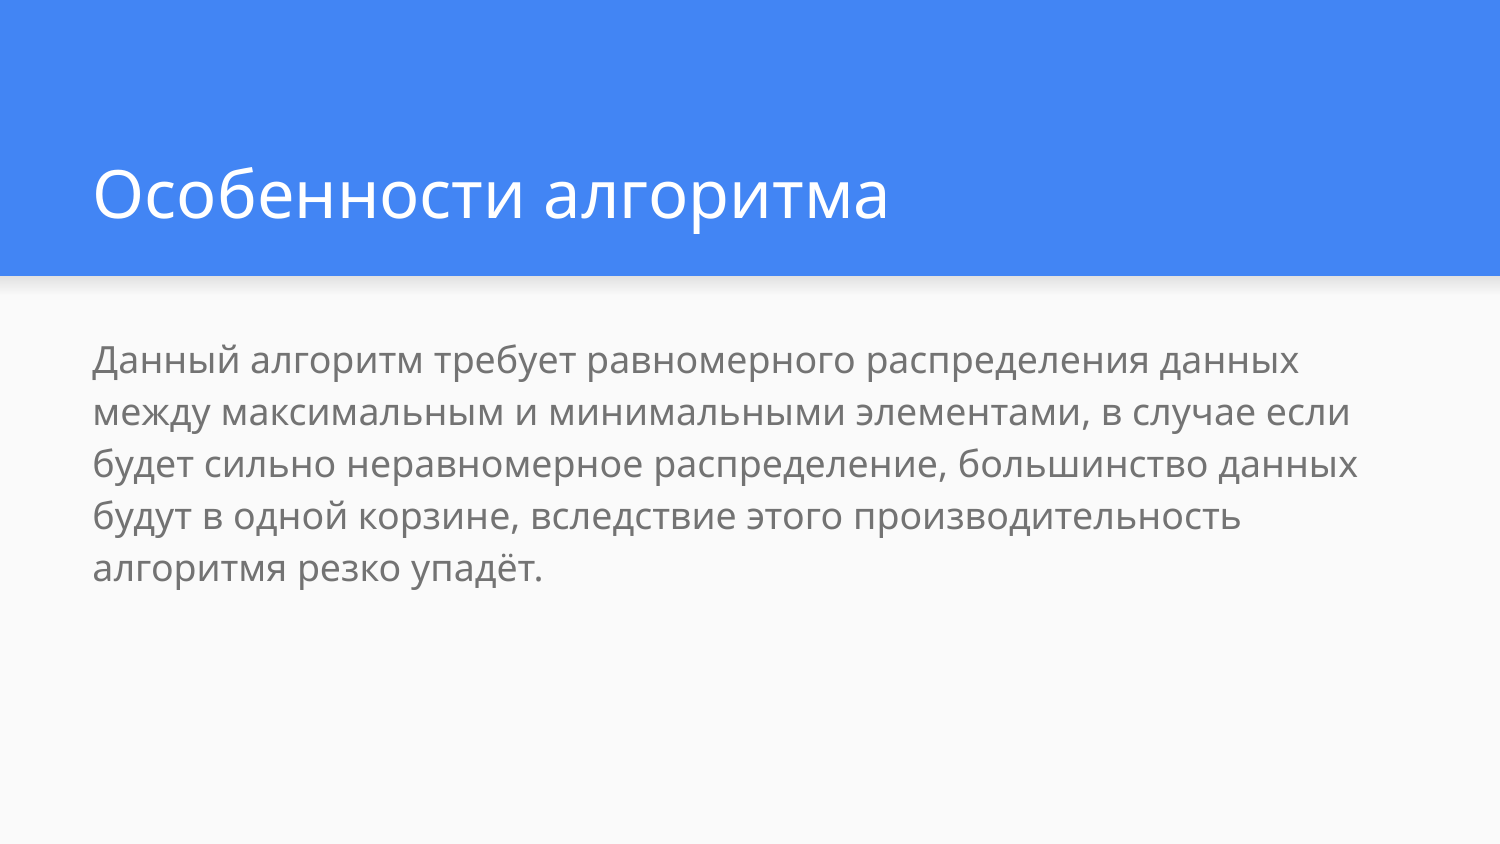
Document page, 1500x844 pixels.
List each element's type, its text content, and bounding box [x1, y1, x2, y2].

title Особенности алгоритма [77, 121, 1427, 248]
list Данный алгоритм требует равномерного распределения данных между максимальным и минимальными элементами, в случае если будет сильно неравномерное распределение, большинство данных будут в одной корзине, вследствие этого производительность алгоритмя резко упадёт. [77, 314, 1427, 760]
